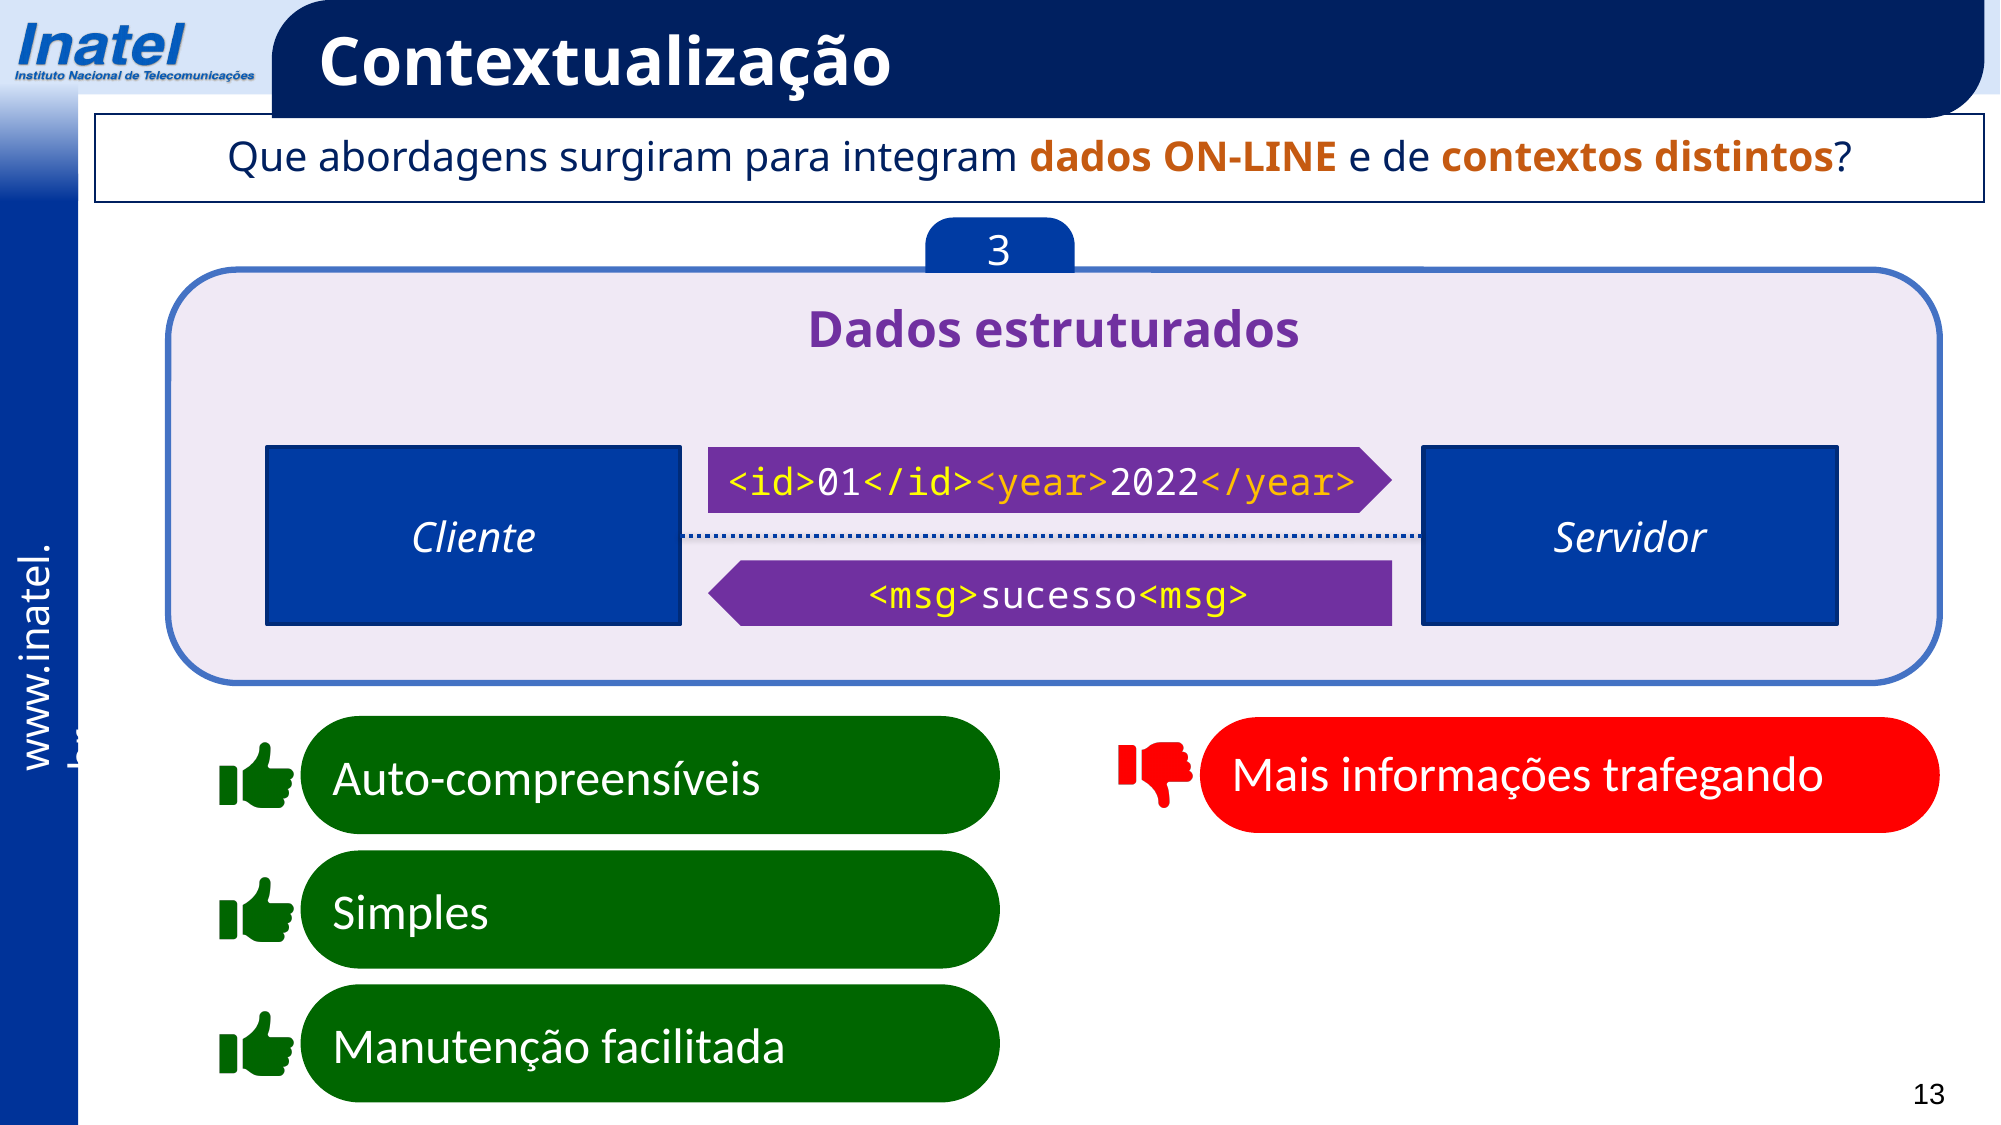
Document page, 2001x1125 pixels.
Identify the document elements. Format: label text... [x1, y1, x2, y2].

text_box <msg>sucesso<msg> [706, 559, 1394, 627]
text_box Que abordagens surgiram para integram dados ON-LINE e de contextos distintos? [94, 113, 1985, 203]
text_box Dados estruturados [167, 268, 1941, 685]
text_box Mais informações trafegando [1200, 716, 1941, 834]
picture [211, 730, 301, 820]
text_box Servidor [1423, 447, 1837, 625]
picture [211, 999, 301, 1088]
text_box Cliente [266, 447, 681, 625]
picture [12, 20, 258, 85]
text_box Contextualização [270, 0, 1986, 120]
picture [1111, 730, 1200, 820]
text_box 3 [927, 219, 1073, 271]
text_box Simples [301, 849, 1001, 970]
text_box <id>01</id><year>2022</year> [707, 446, 1394, 514]
text_box Manutenção facilitada [301, 983, 1001, 1104]
text_box Auto-compreensíveis [301, 714, 1001, 836]
picture [211, 865, 301, 954]
